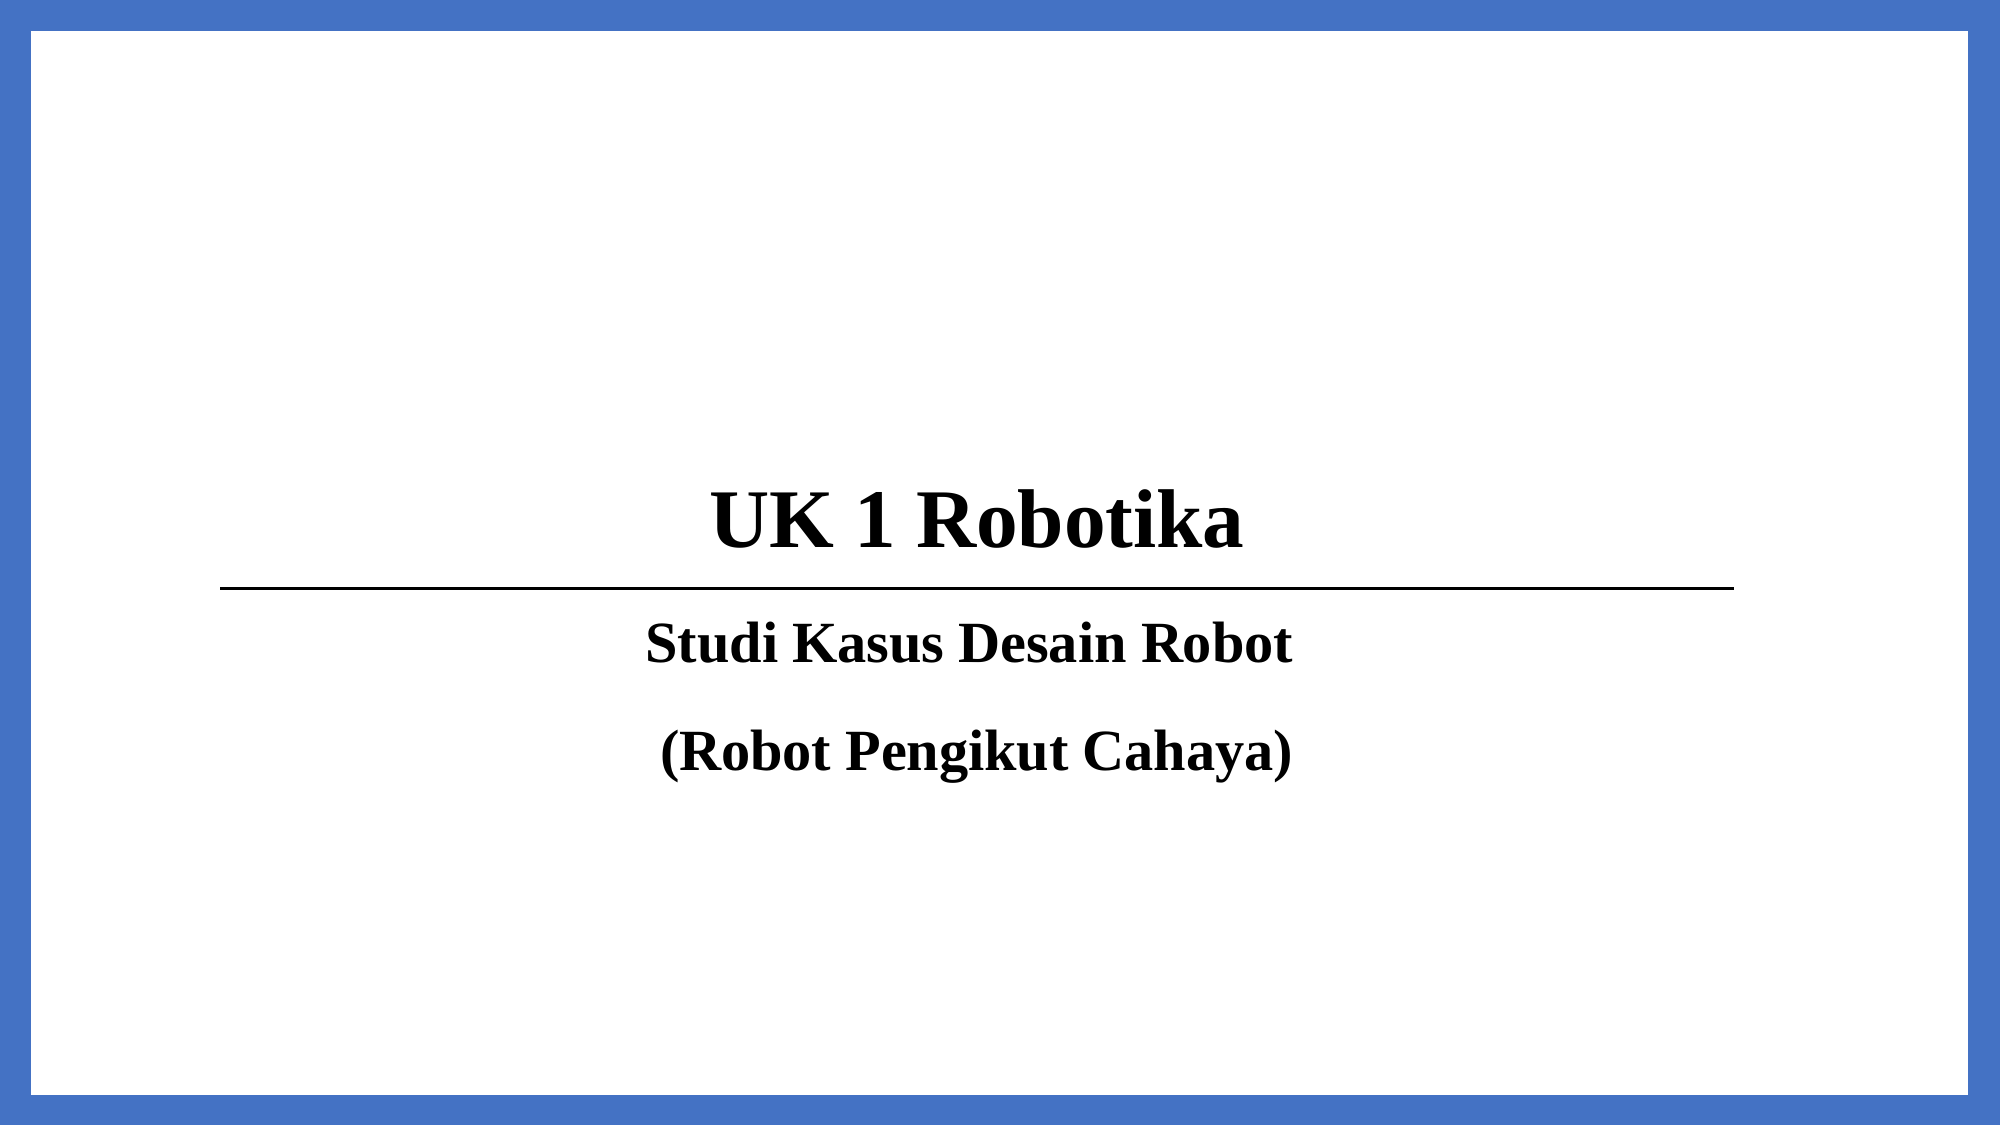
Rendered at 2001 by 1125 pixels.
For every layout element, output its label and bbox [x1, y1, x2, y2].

text_box [14, 14, 1985, 1112]
